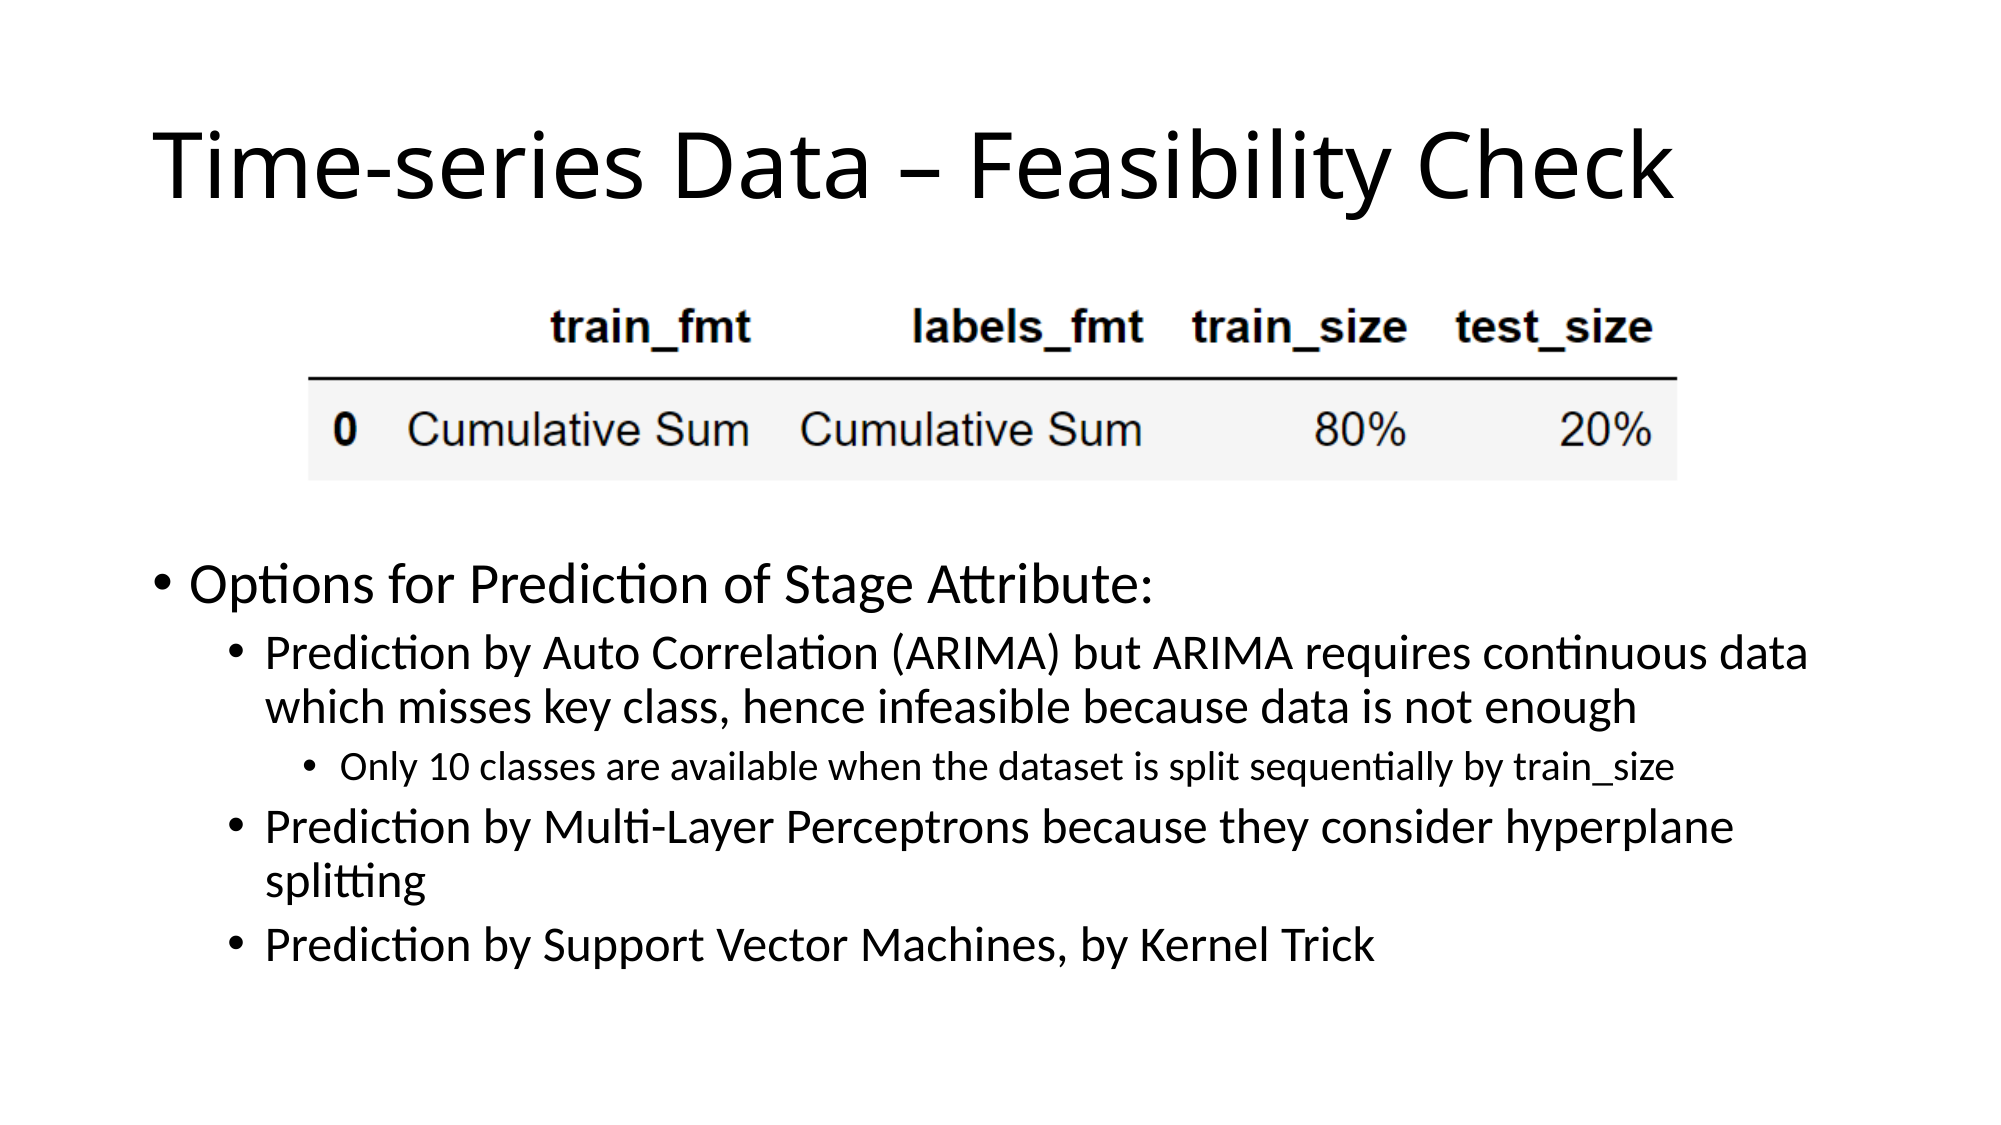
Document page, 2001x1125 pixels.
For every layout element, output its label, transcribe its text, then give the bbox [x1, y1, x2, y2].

picture [296, 277, 1704, 501]
title Time-series Data – Feasibility Check [137, 59, 1863, 278]
list Options for Prediction of Stage Attribute: Prediction by Auto Correlation (ARIMA) but ARIMA requires continuous data which misses key class, hence infeasible because data is not enough Only 10 classes are available when the dataset is split sequentially by train_size Prediction by Multi-Layer Perceptrons because they consider hyperplane splitting Prediction by Support Vector Machines, by Kernel Trick [137, 545, 1863, 1014]
